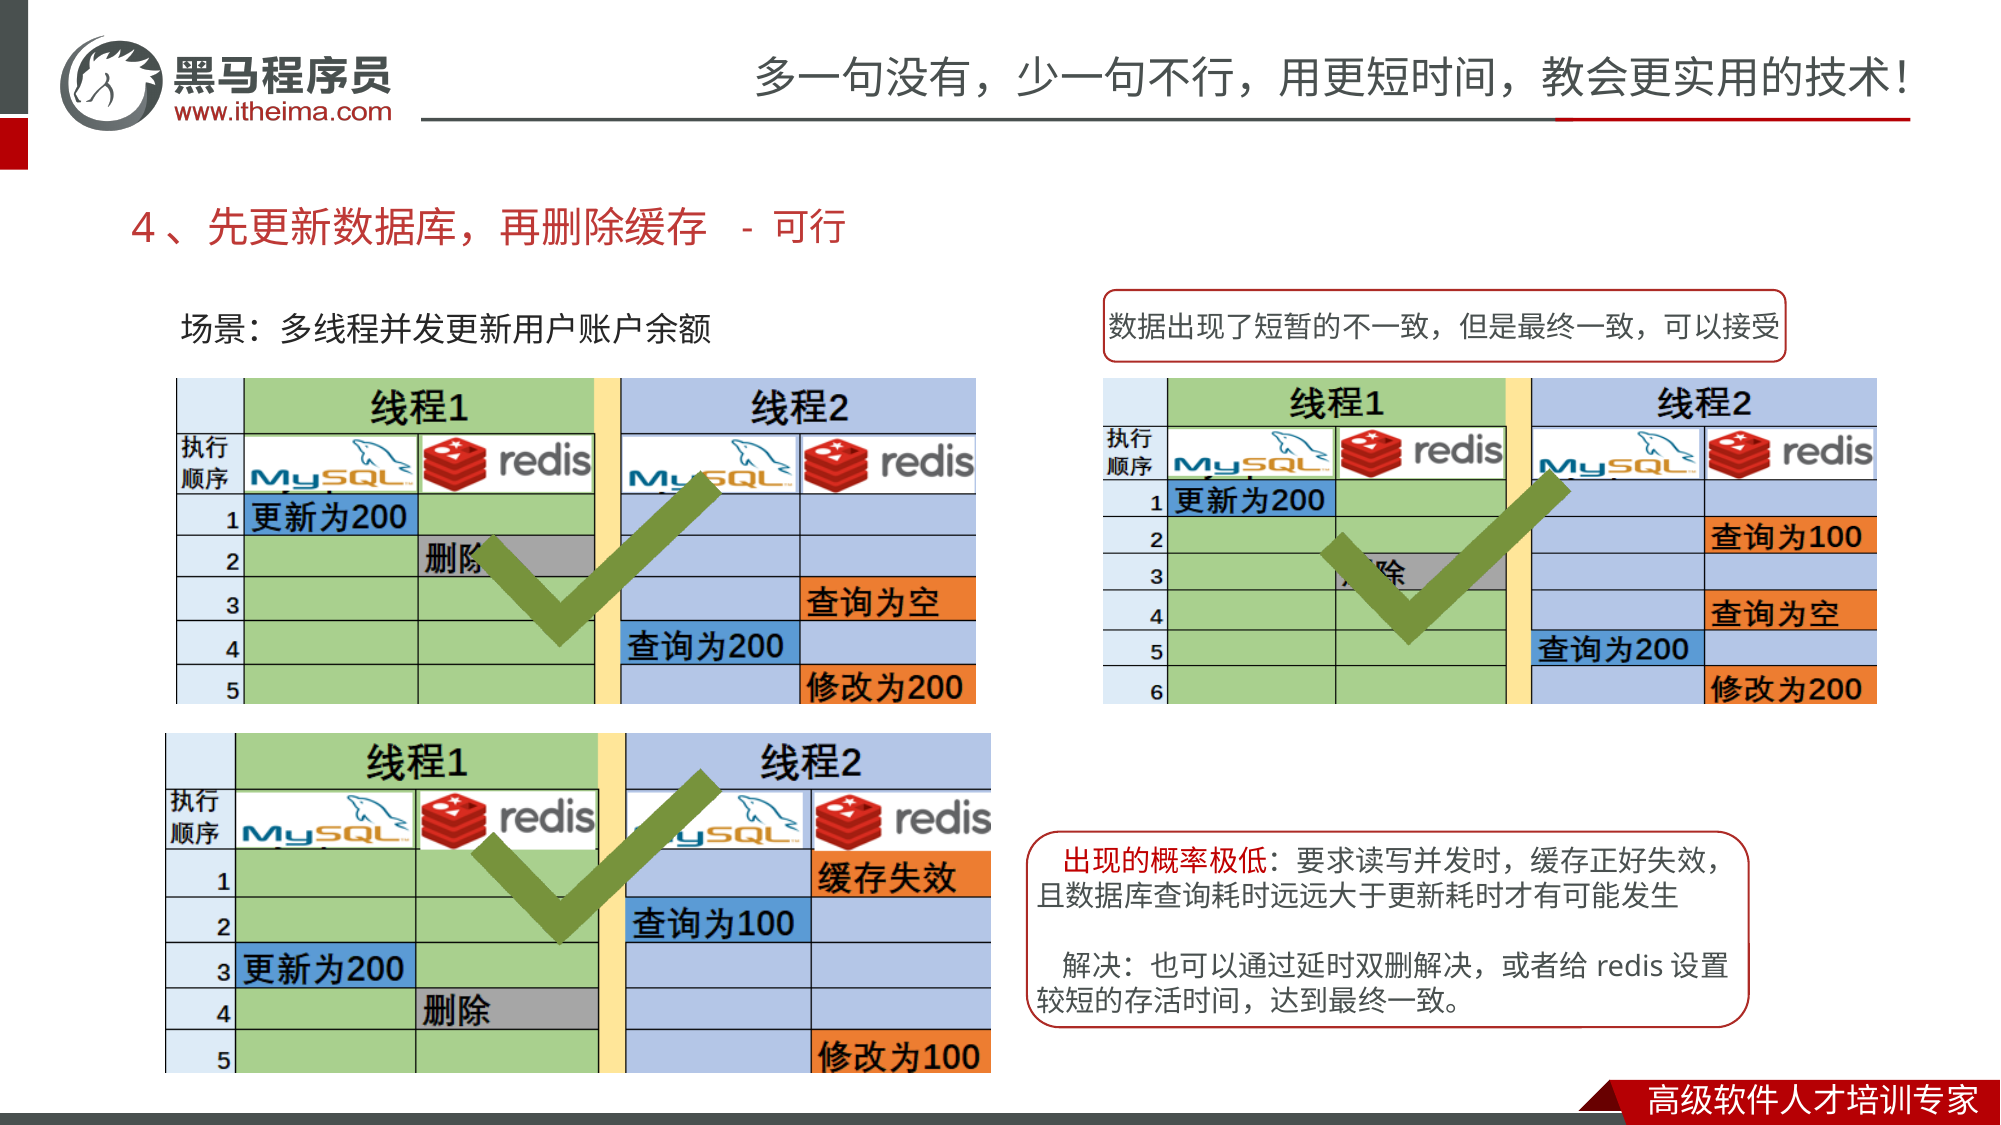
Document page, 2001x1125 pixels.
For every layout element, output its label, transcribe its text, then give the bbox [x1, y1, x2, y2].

text_box 数据出现了短暂的不一致，但是最终一致，可以接受 [1101, 287, 1788, 364]
list 场景：多线程并发更新用户账户余额 [165, 280, 829, 379]
picture [176, 378, 976, 704]
picture [1103, 378, 1877, 704]
text_box - 可行 [726, 195, 1732, 256]
text_box 出现的概率极低：要求读写并发时，缓存正好失效，且数据库查询耗时远远大于更新耗时才有可能发生 解决：也可以通过延时双删解决，或者给redis设置较短的存活时间，达到最终一致。 [1024, 829, 1751, 1030]
title 4、先更新数据库，再删除缓存 [116, 164, 727, 288]
picture [14, 0, 453, 179]
picture [165, 725, 991, 1074]
